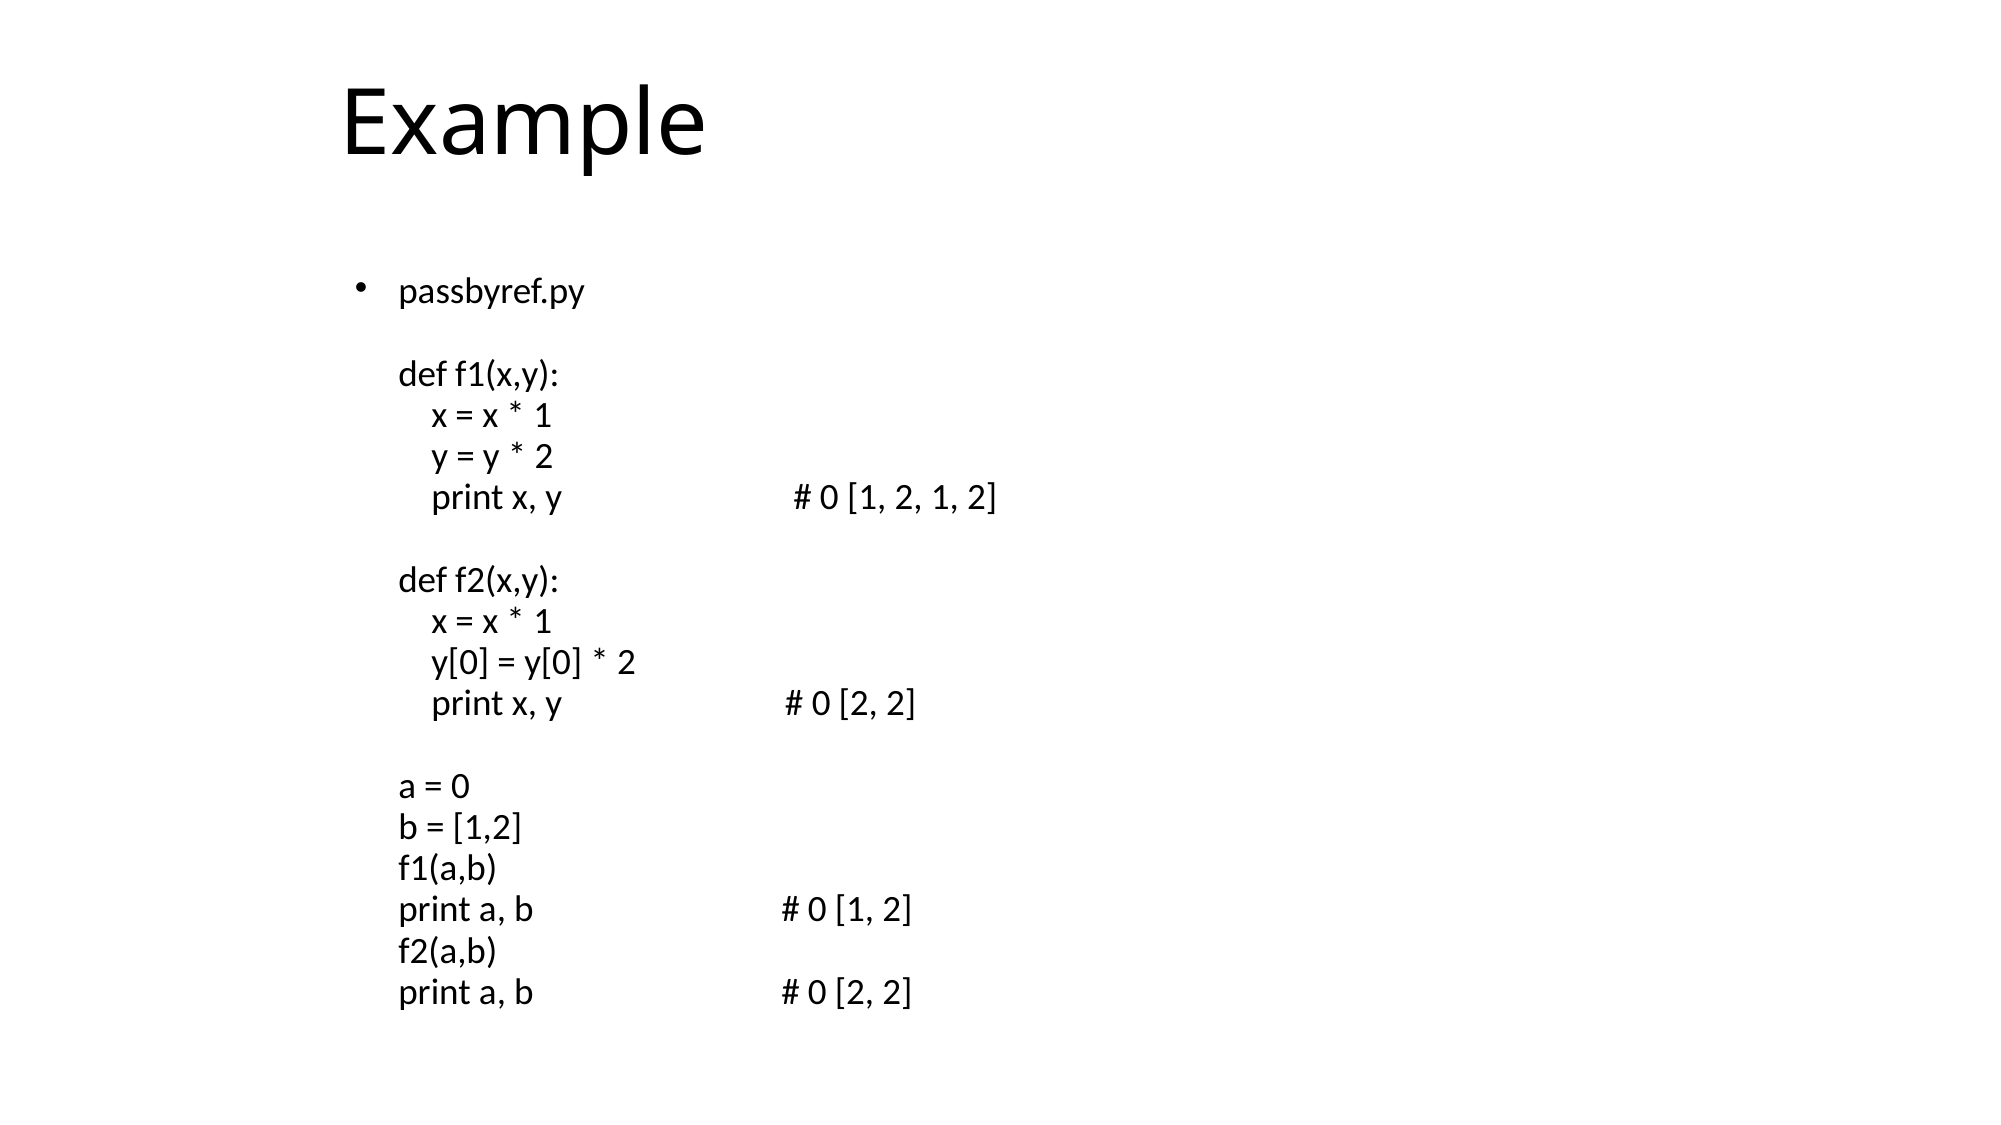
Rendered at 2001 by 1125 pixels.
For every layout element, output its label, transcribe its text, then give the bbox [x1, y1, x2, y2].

title Example [324, 51, 1673, 224]
list passbyref.py def f1(x,y): x = x * 1 y = y * 2 print x, y # 0 [1, 2, 1, 2] def f2(x,y): x = x * 1 y[0] = y[0] * 2 print x, y # 0 [2, 2] a = 0 b = [1,2] f1(a,b) print a, b # 0 [1, 2] f2(a,b) print a, b # 0 [2, 2] [324, 263, 1673, 1023]
